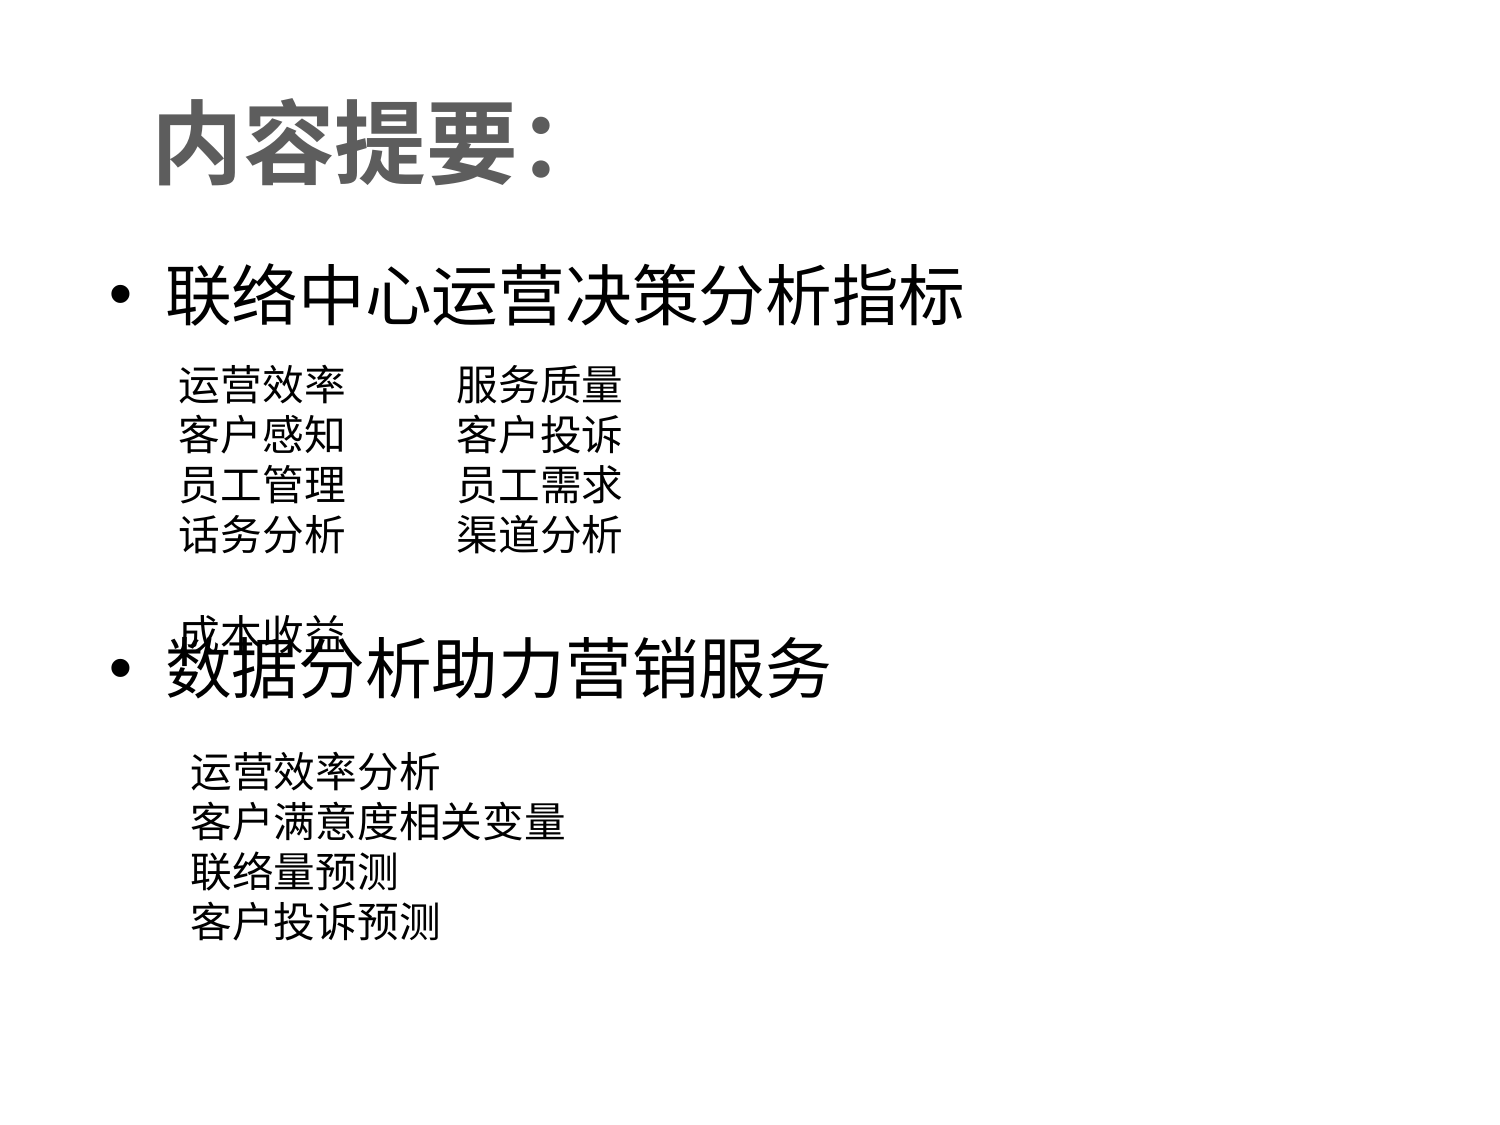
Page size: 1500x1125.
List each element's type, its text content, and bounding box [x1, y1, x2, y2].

text_box 运营效率分析 客户满意度相关变量 联络量预测 客户投诉预测 [175, 738, 1043, 954]
text_box 运营效率 服务质量 客户感知 客户投诉 员工管理 员工需求 话务分析 渠道分析 成本收益 [163, 351, 645, 667]
list 联络中心运营决策分析指标 数据分析助力营销服务 [93, 246, 1444, 762]
title 内容提要： [117, 46, 645, 235]
